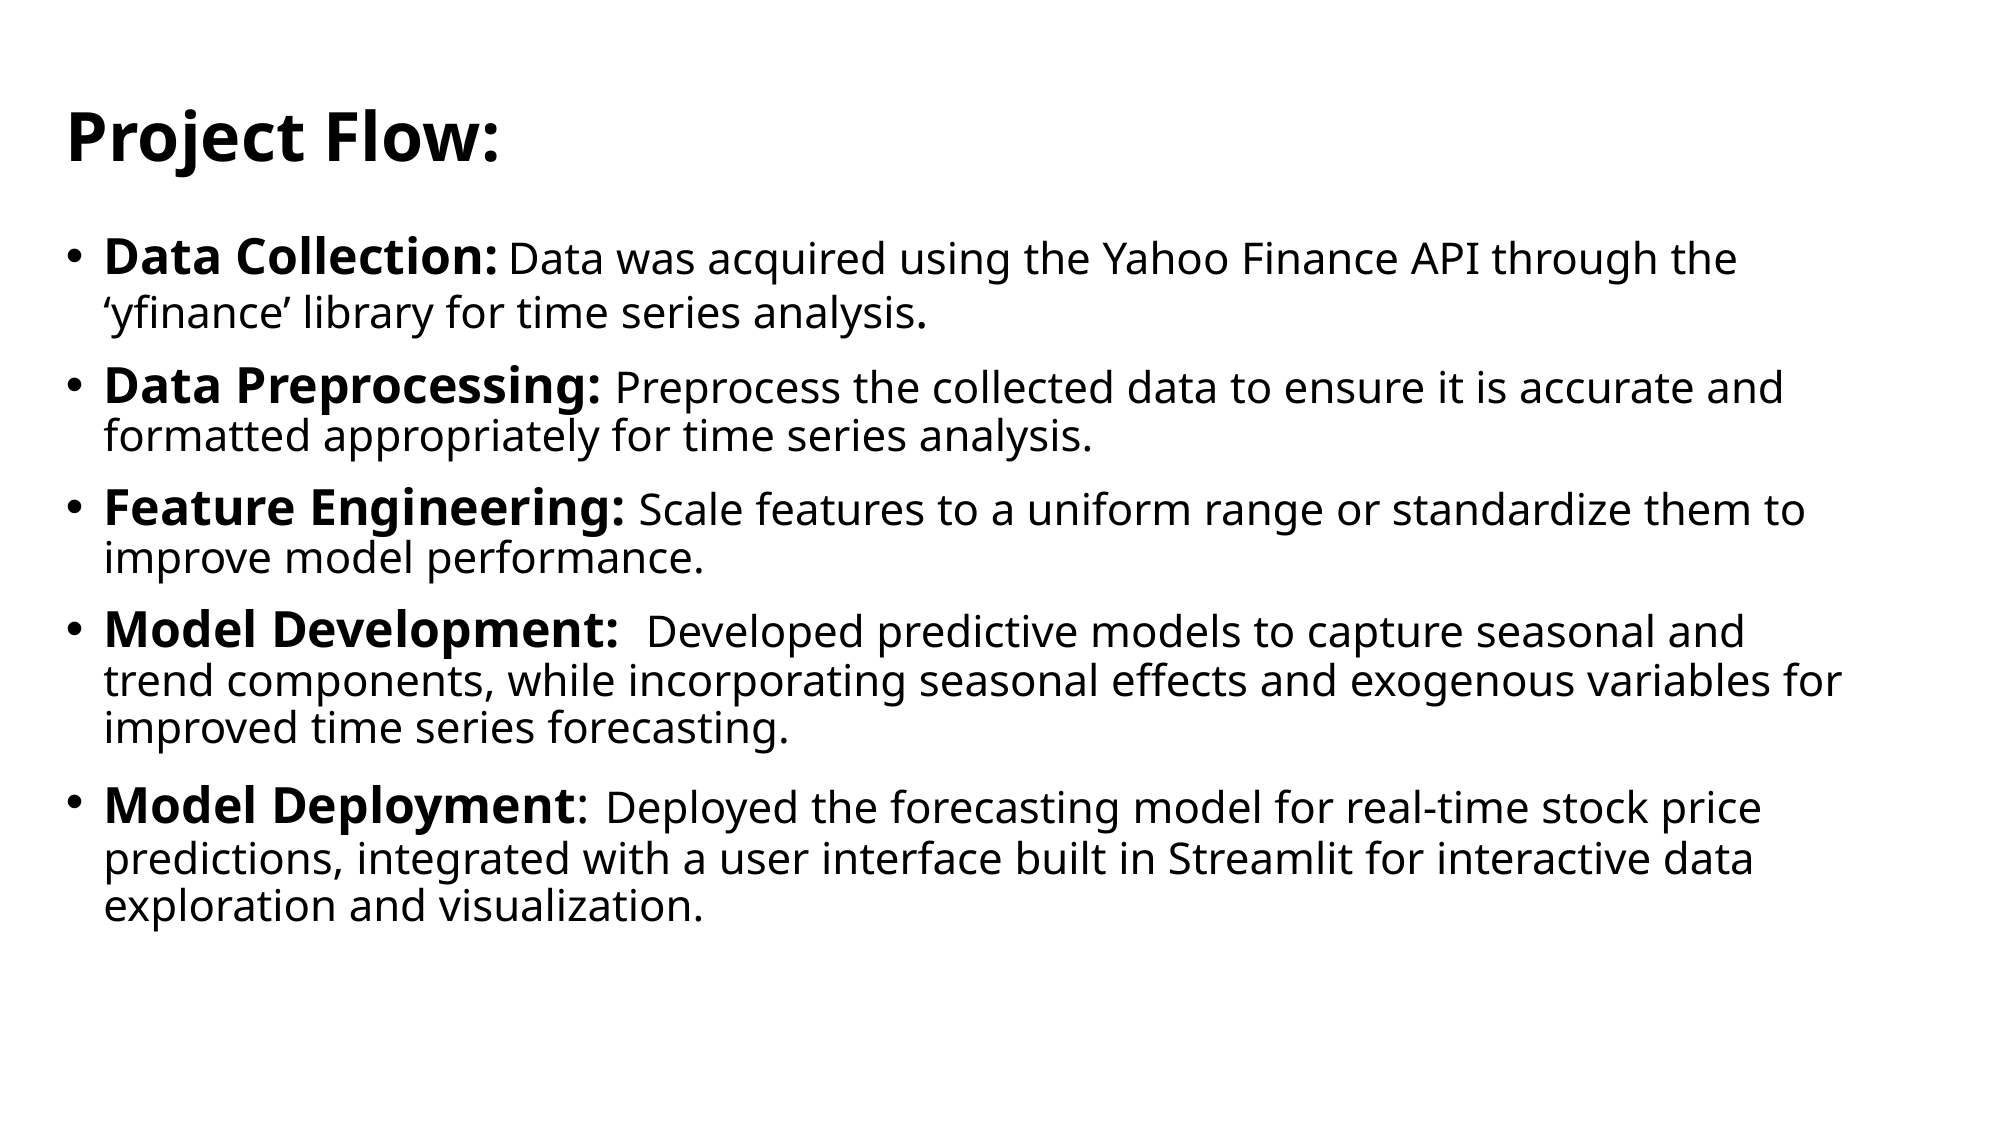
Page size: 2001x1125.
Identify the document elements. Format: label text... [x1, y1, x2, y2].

title Project Flow: [50, 87, 1776, 187]
list Data Collection: Data was acquired using the Yahoo Finance API through the ‘yfinance’ library for time series analysis. Data Preprocessing: Preprocess the collected data to ensure it is accurate and formatted appropriately for time series analysis. Feature Engineering: Scale features to a uniform range or standardize them to improve model performance. Model Development: Developed predictive models to capture seasonal and trend components, while incorporating seasonal effects and exogenous variables for improved time series forecasting. Model Deployment: Deployed the forecasting model for real-time stock price predictions, integrated with a user interface built in Streamlit for interactive data exploration and visualization. [50, 223, 1863, 1014]
